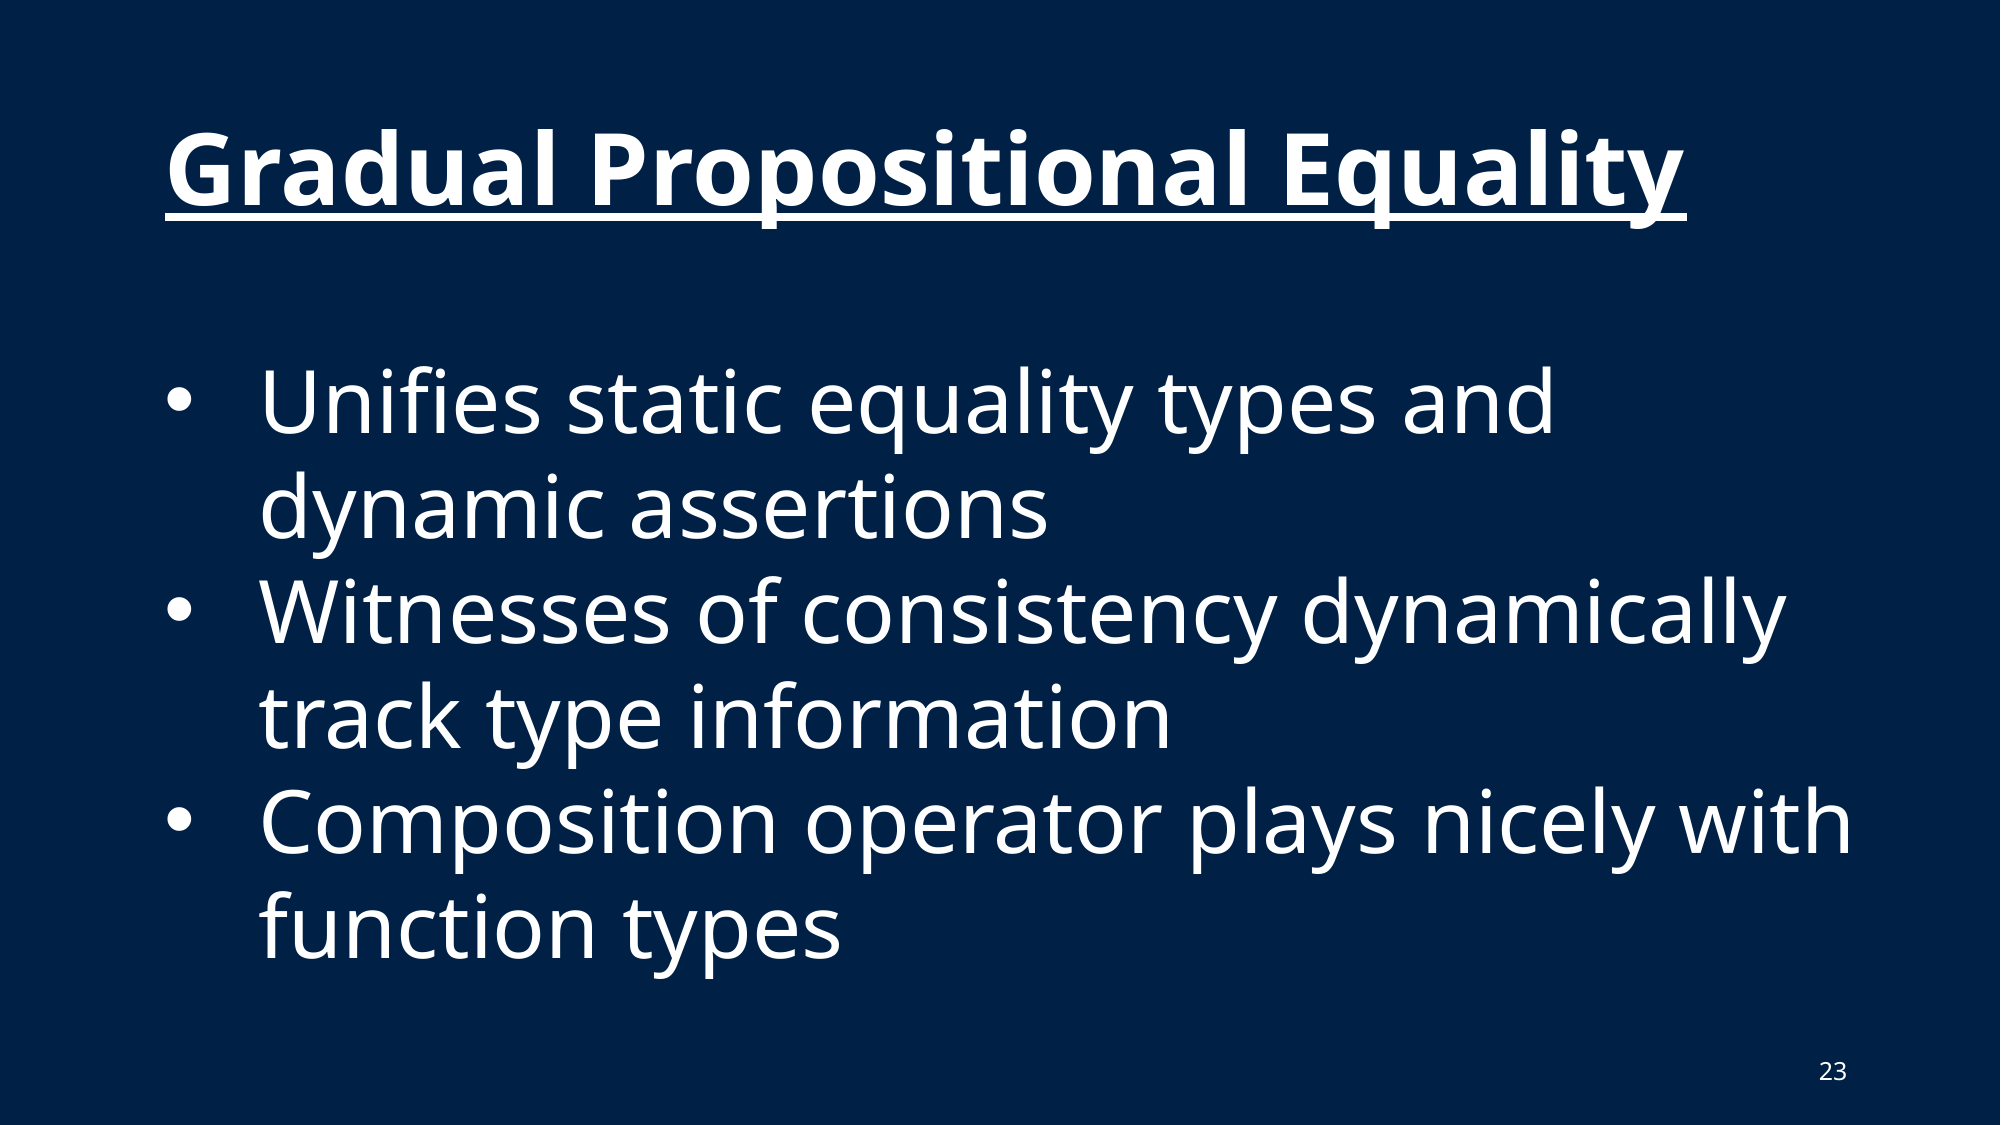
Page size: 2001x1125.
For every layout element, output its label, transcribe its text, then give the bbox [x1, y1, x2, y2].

text_box Gradual Propositional Equality Unifies static equality types and dynamic assertions Witnesses of consistency dynamically track type information Composition operator plays nicely with function types [149, 98, 1890, 983]
slide_number 23 [1412, 1042, 1863, 1103]
